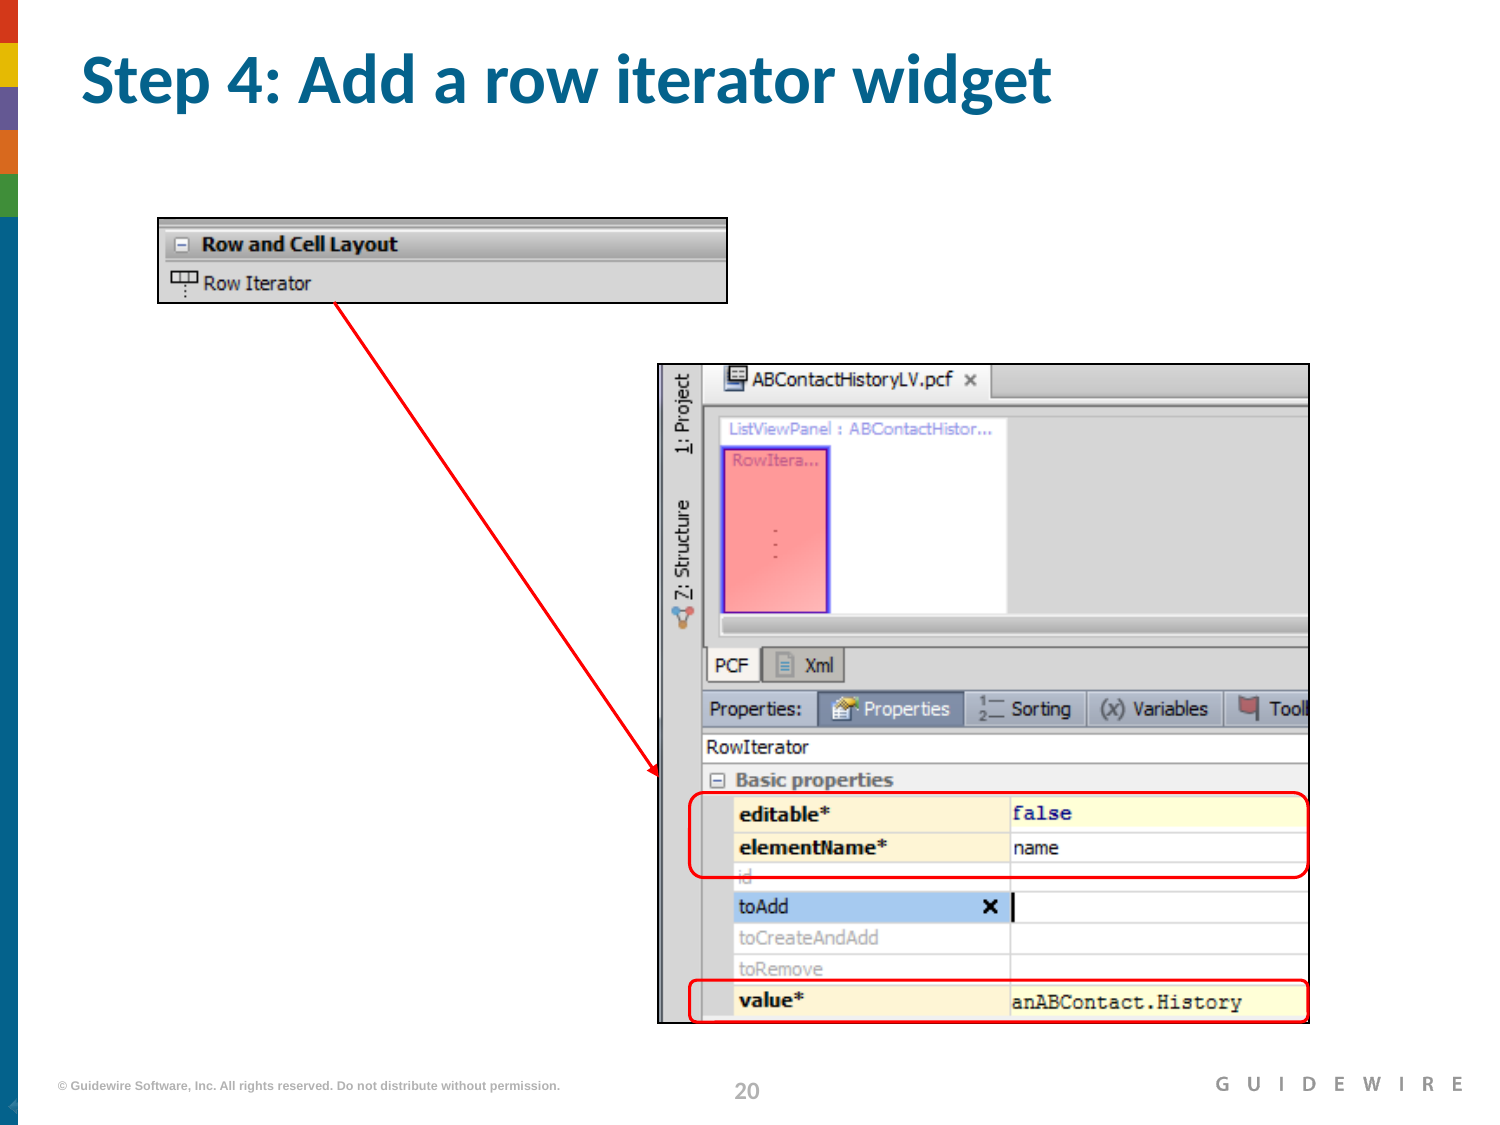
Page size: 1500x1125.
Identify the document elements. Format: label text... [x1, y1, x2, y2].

title Step 4: Add a row iterator widget [81, 19, 1446, 142]
picture [1215, 1073, 1480, 1096]
picture [10, 1101, 18, 1111]
picture [0, 0, 18, 216]
picture [658, 364, 1309, 1023]
text_box [340, 312, 653, 775]
picture [158, 218, 727, 303]
